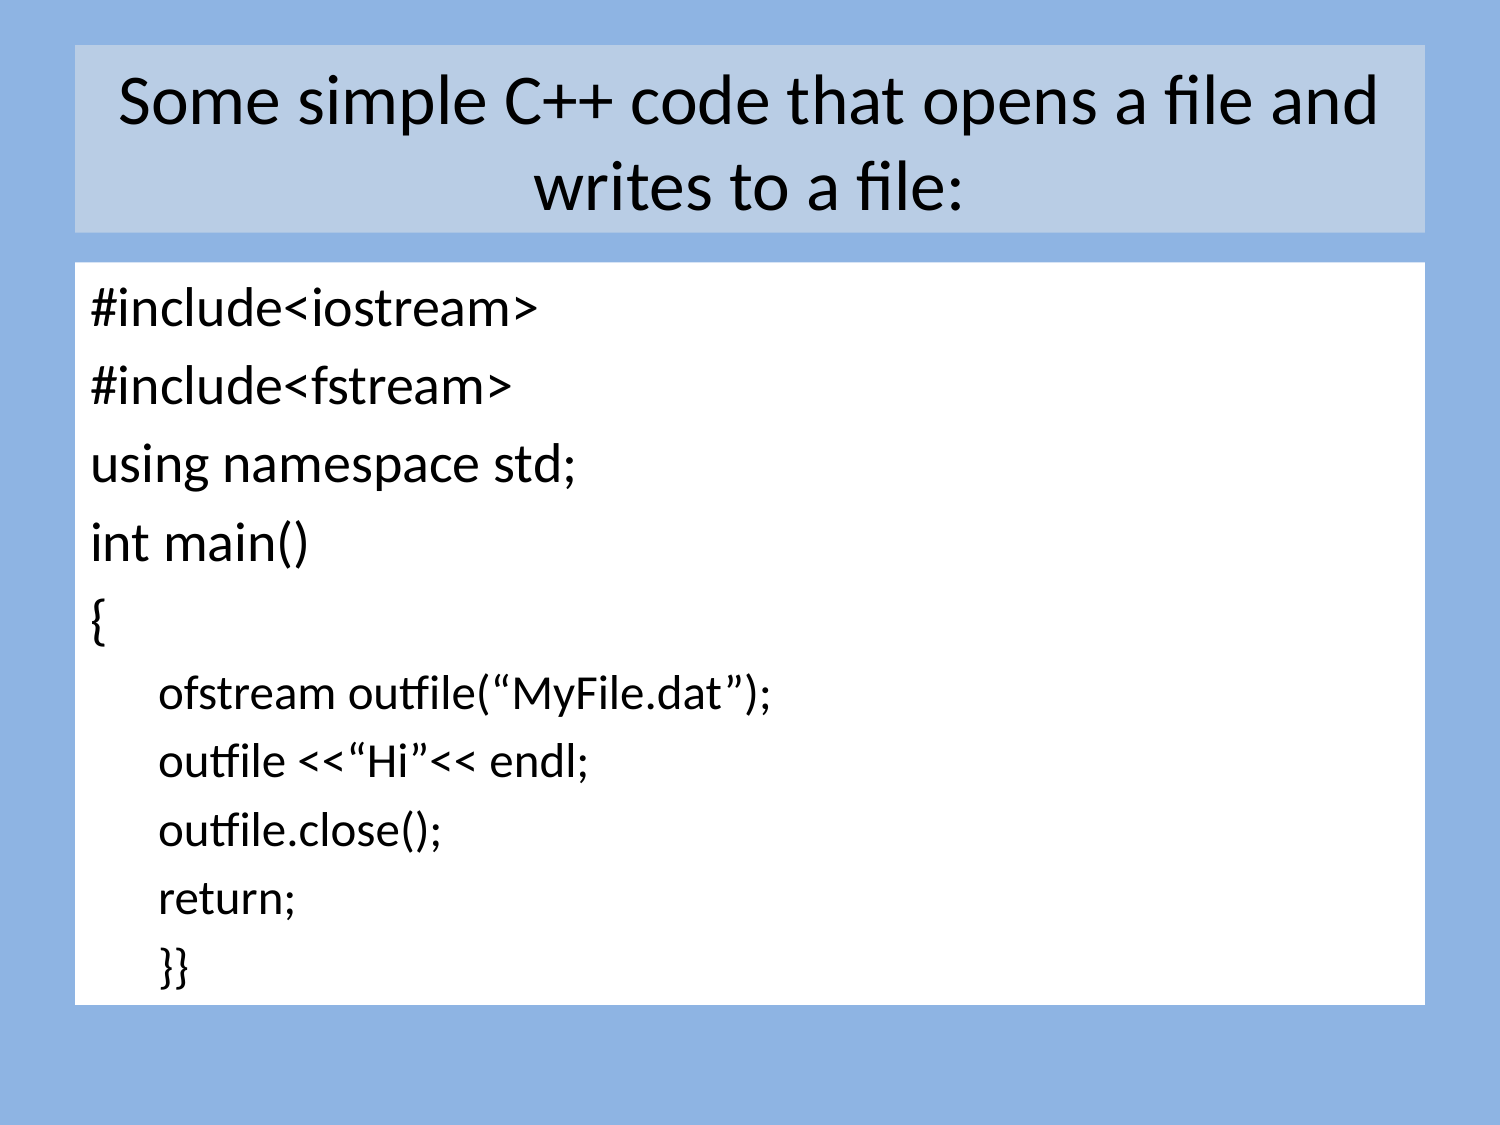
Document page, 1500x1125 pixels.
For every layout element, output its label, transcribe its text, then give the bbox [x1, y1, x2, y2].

title Some simple C++ code that opens a file and writes to a file: [75, 45, 1425, 233]
list #include<iostream> #include<fstream> using namespace std; int main() { ofstream outfile(“MyFile.dat”); outfile <<“Hi”<< endl; outfile.close(); return; }} [75, 262, 1425, 1005]
